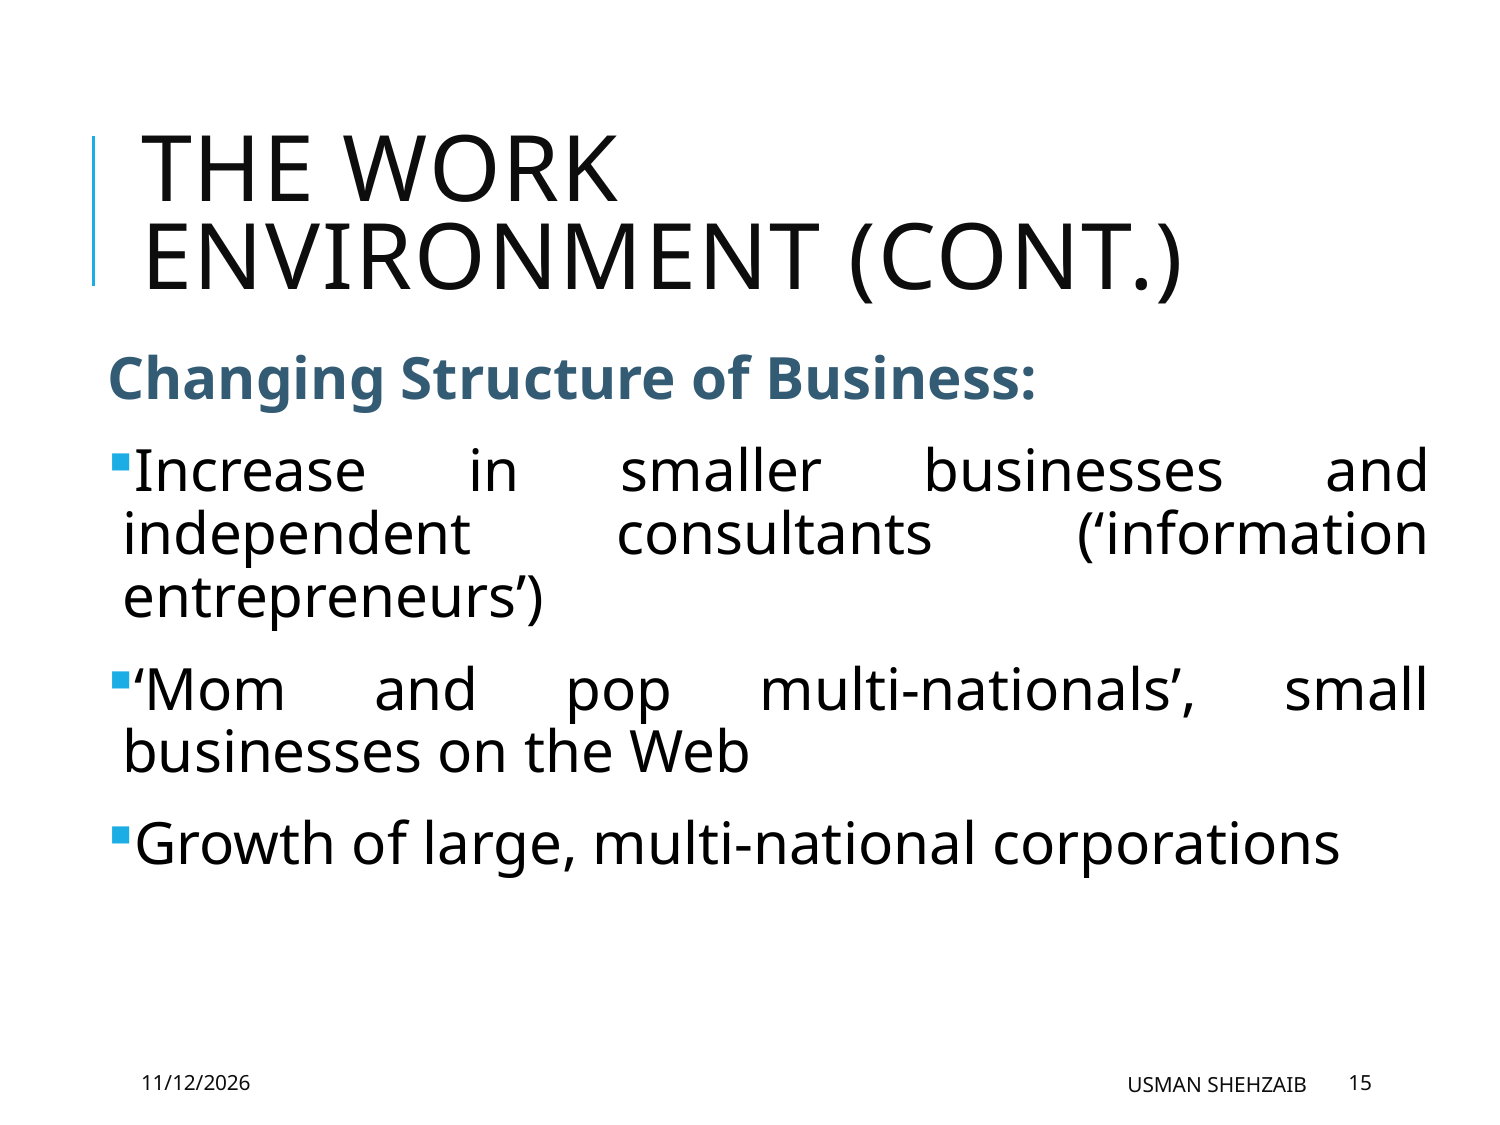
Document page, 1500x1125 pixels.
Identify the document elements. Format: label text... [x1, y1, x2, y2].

slide_number 15 [1333, 1061, 1454, 1107]
title The Work Environment (cont.) [126, 96, 1322, 341]
footer Usman Shehzaib [595, 1061, 1322, 1107]
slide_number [126, 1061, 392, 1107]
list Changing Structure of Business: Increase in smaller businesses and independent consultants (‘information entrepreneurs’) ‘Mom and pop multi-nationals’, small businesses on the Web Growth of large, multi-national corporations [99, 341, 1438, 1035]
